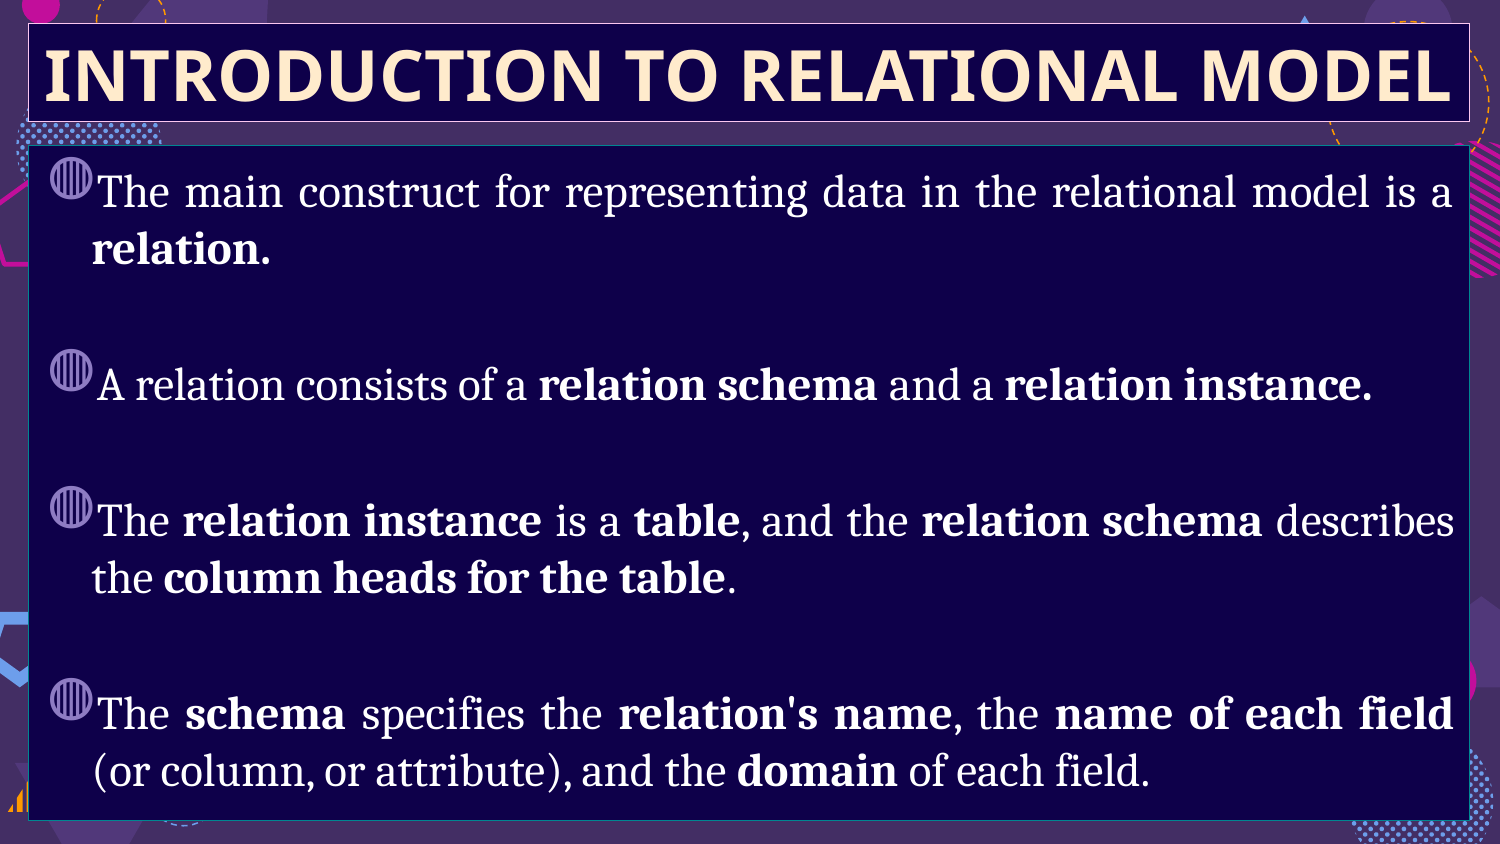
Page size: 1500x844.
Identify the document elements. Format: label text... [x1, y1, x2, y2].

subtitle The main construct for representing data in the relational model is a relation. A relation consists of a relation schema and a relation instance. The relation instance is a table, and the relation schema describes the column heads for the table. The schema specifies the relation's name, the name of each field (or column, or attribute), and the domain of each field. [28, 145, 1470, 821]
title INTRODUCTION TO RELATIONAL MODEL [28, 23, 1470, 122]
